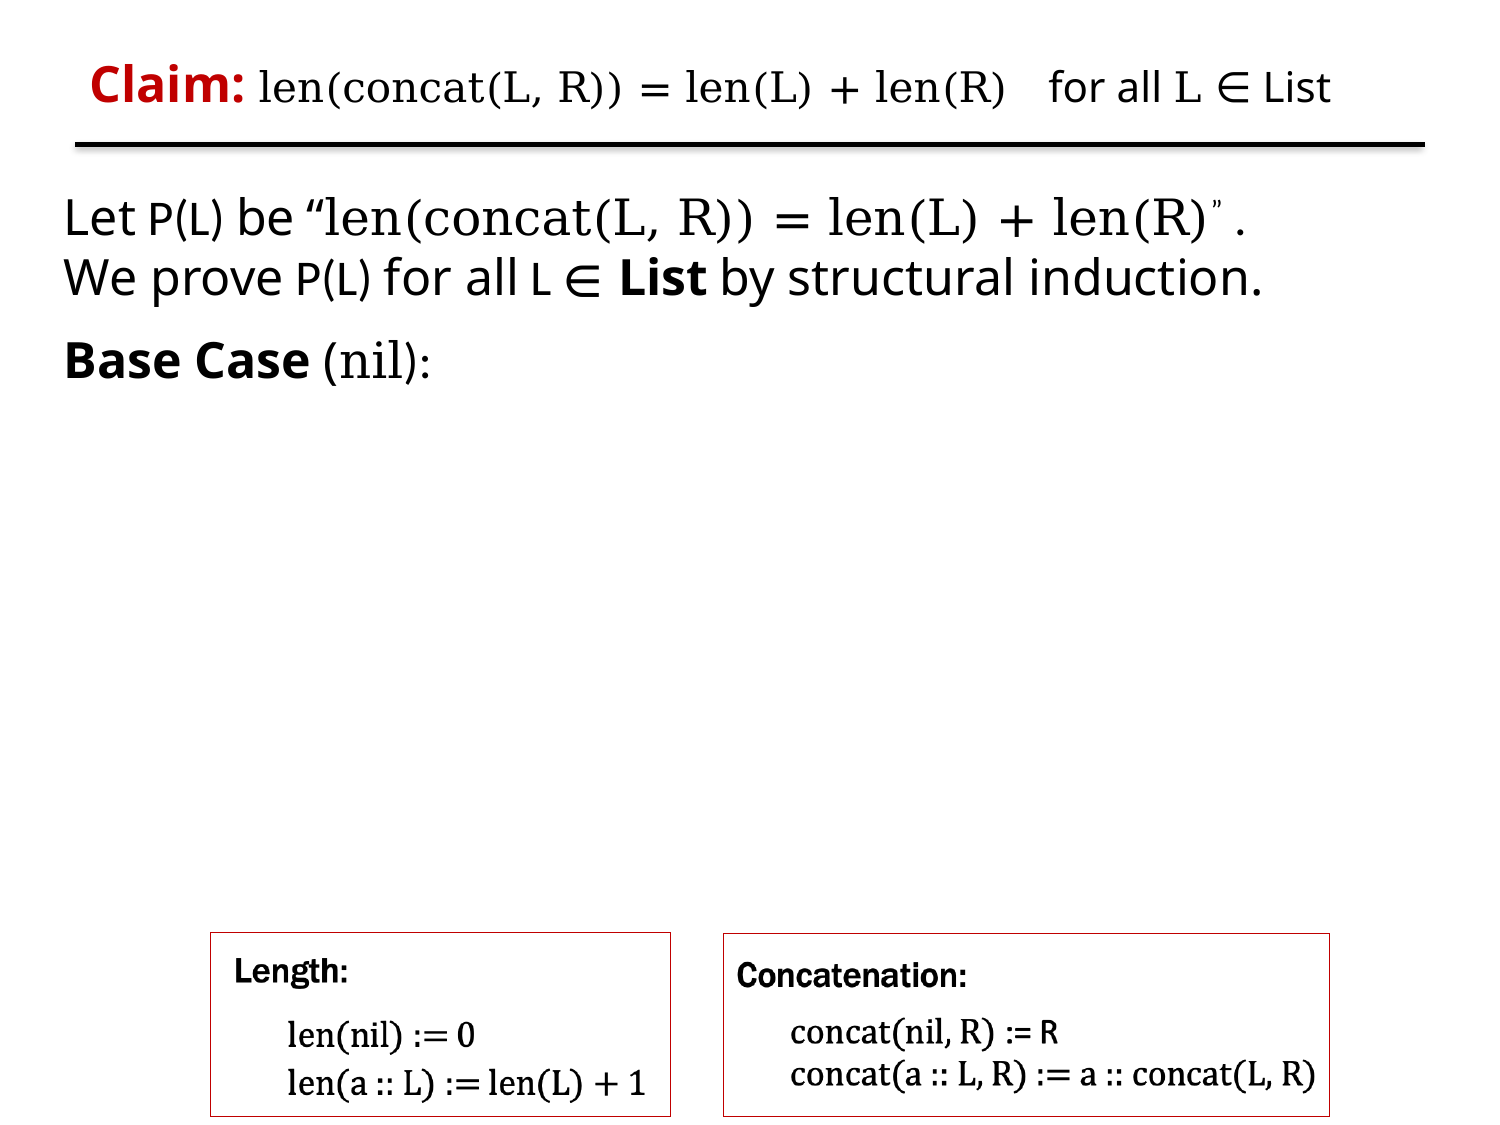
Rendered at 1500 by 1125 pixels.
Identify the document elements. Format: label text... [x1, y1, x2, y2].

text_box Let P(L) be “len(concat(L, R)) = len(L) + len(R)” . We prove P(L) for all L ∈ List by structural induction. Base Case (nil): [49, 178, 1500, 419]
title Claim: len(concat(L, R)) = len(L) + len(R) for all L ∈ List [75, 45, 1445, 145]
picture [723, 933, 1330, 1117]
picture [210, 932, 671, 1117]
